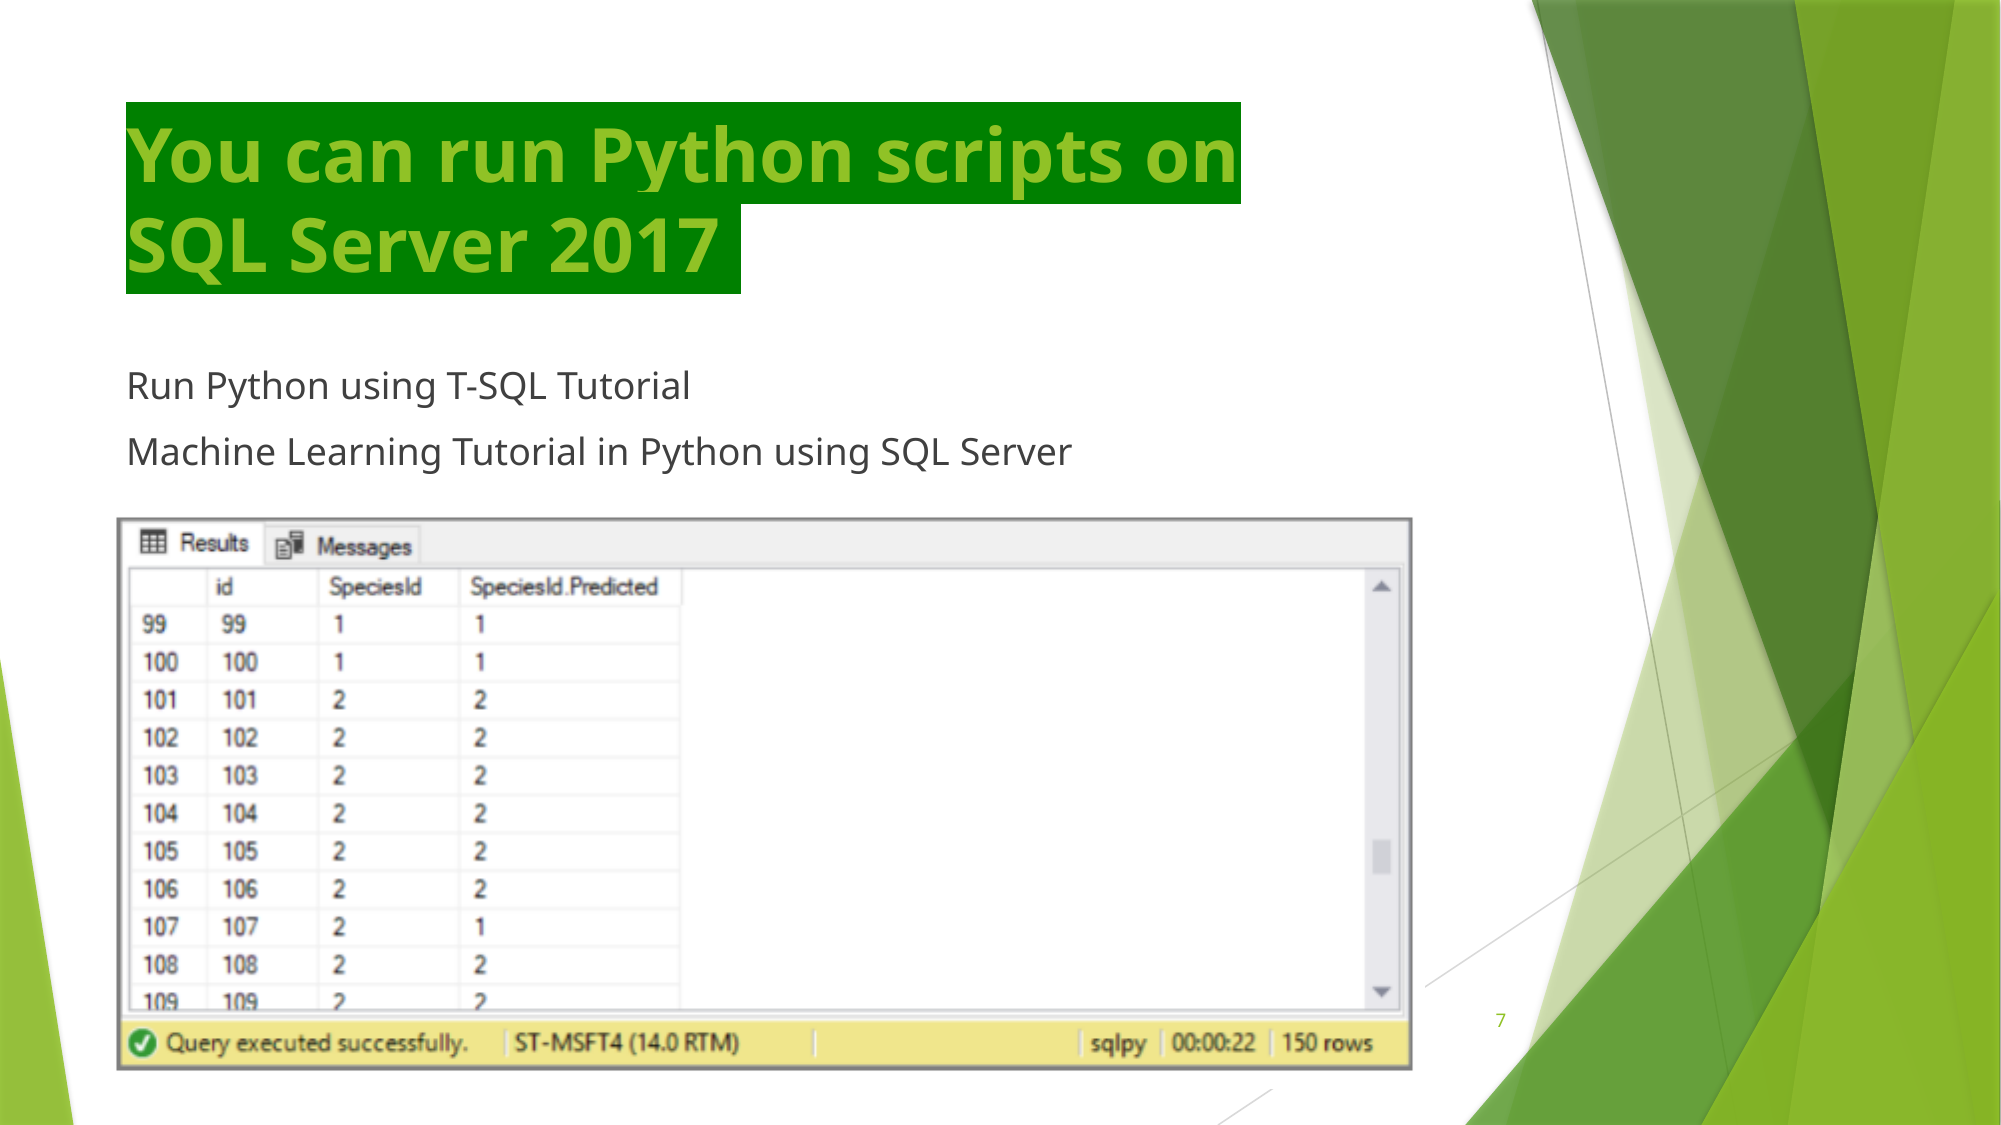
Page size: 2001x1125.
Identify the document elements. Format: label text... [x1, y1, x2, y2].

slide_number 7 [1429, 991, 1522, 1051]
title You can run Python scripts on SQL Server 2017 [111, 99, 1522, 317]
list Run Python using T-SQL Tutorial Machine Learning Tutorial in Python using SQL Server [111, 354, 1286, 497]
picture [110, 498, 1426, 1090]
